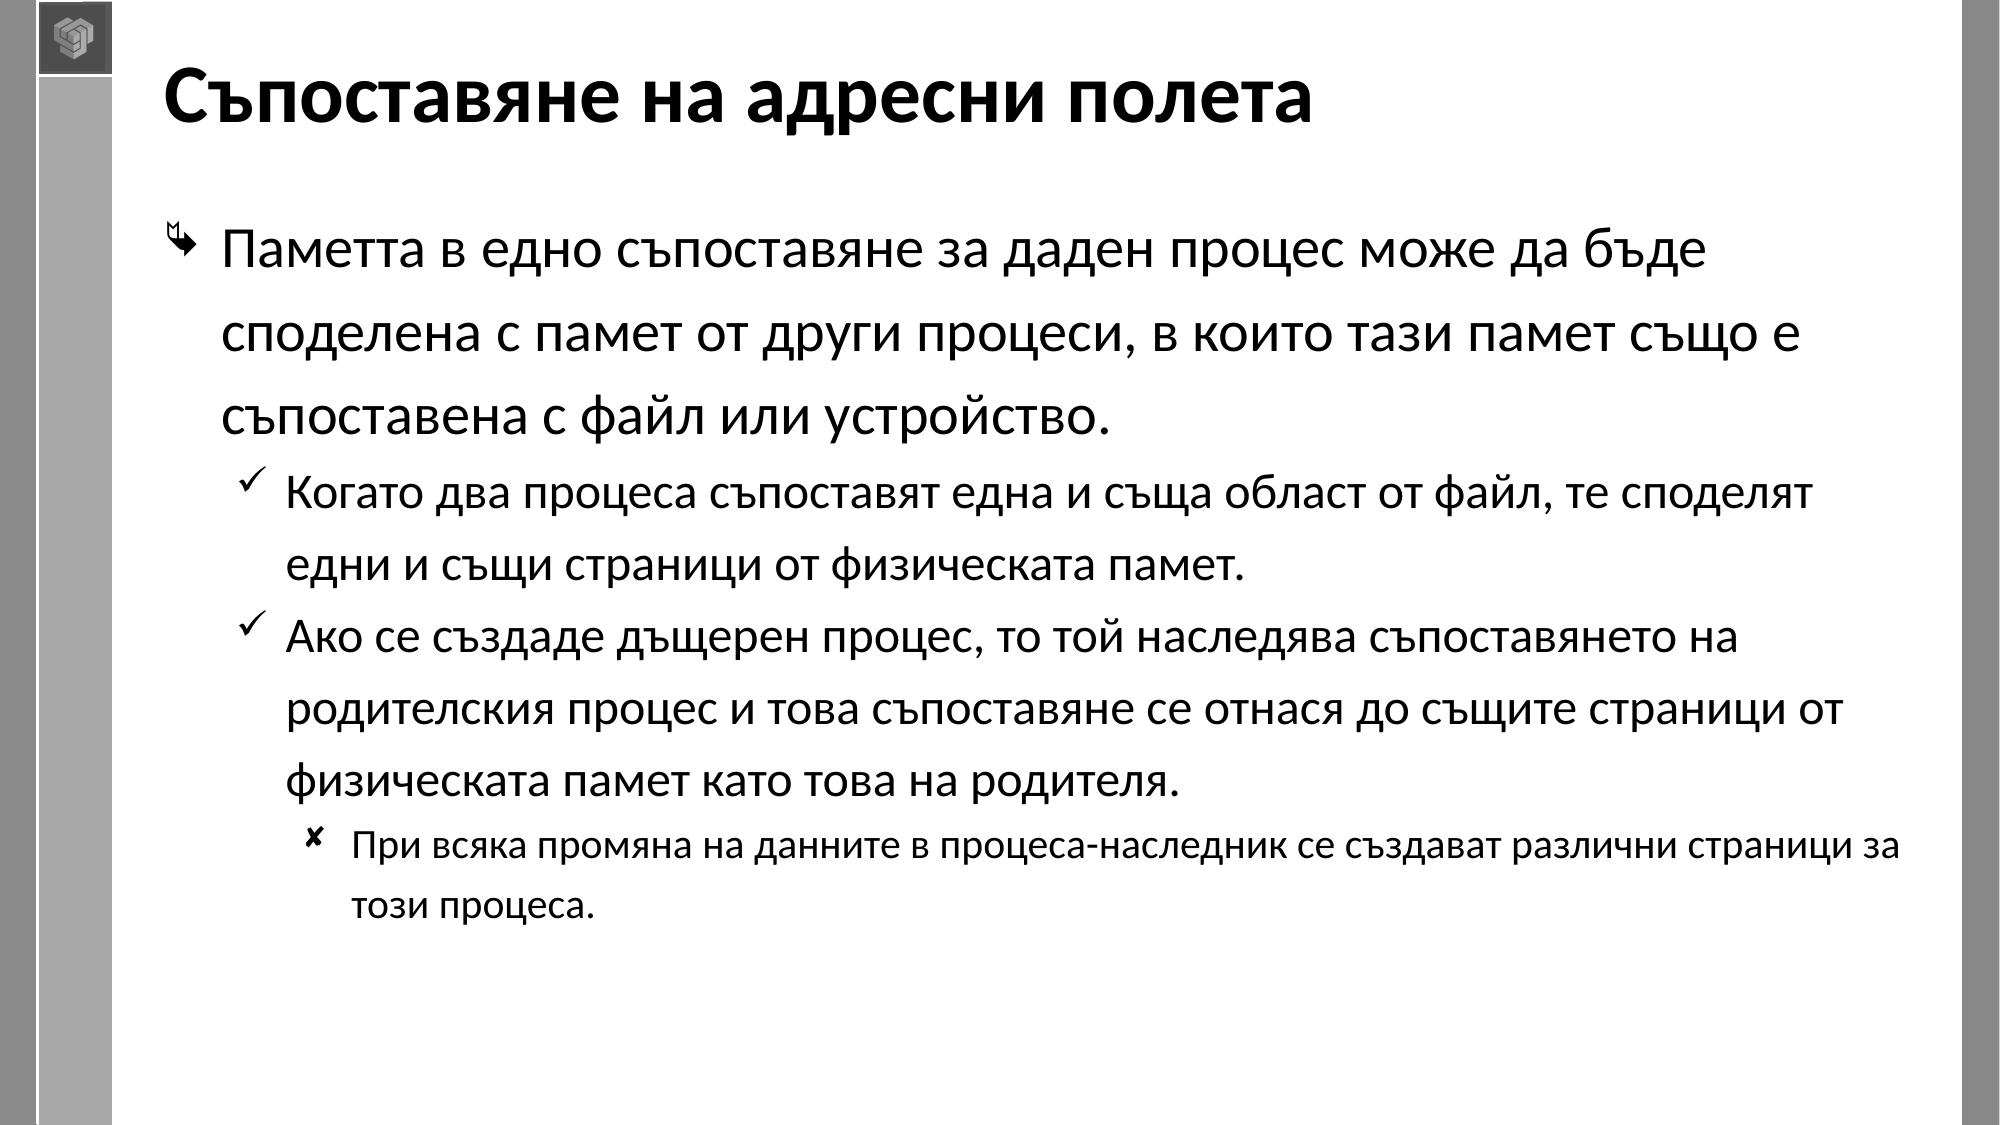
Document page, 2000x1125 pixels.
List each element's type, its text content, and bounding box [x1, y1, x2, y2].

picture [41, 5, 105, 71]
list Паметта в едно съпоставяне за даден процес може да бъде споделена с памет от други процеси, в които тази памет също е съпоставена с файл или устройство. Когато два процеса съпоставят една и съща област от файл, те споделят едни и същи страници от физическата памет. Ако се създаде дъщерен процес, то той наследява съпоставянето на родителския процес и това съпоставяне се отнася до същите страници от физическата памет като това на родителя. При всяка промяна на данните в процеса-наследник се създават различни страници за този процеса. [149, 187, 1938, 1113]
title Съпоставяне на адресни полета [149, 29, 1938, 149]
